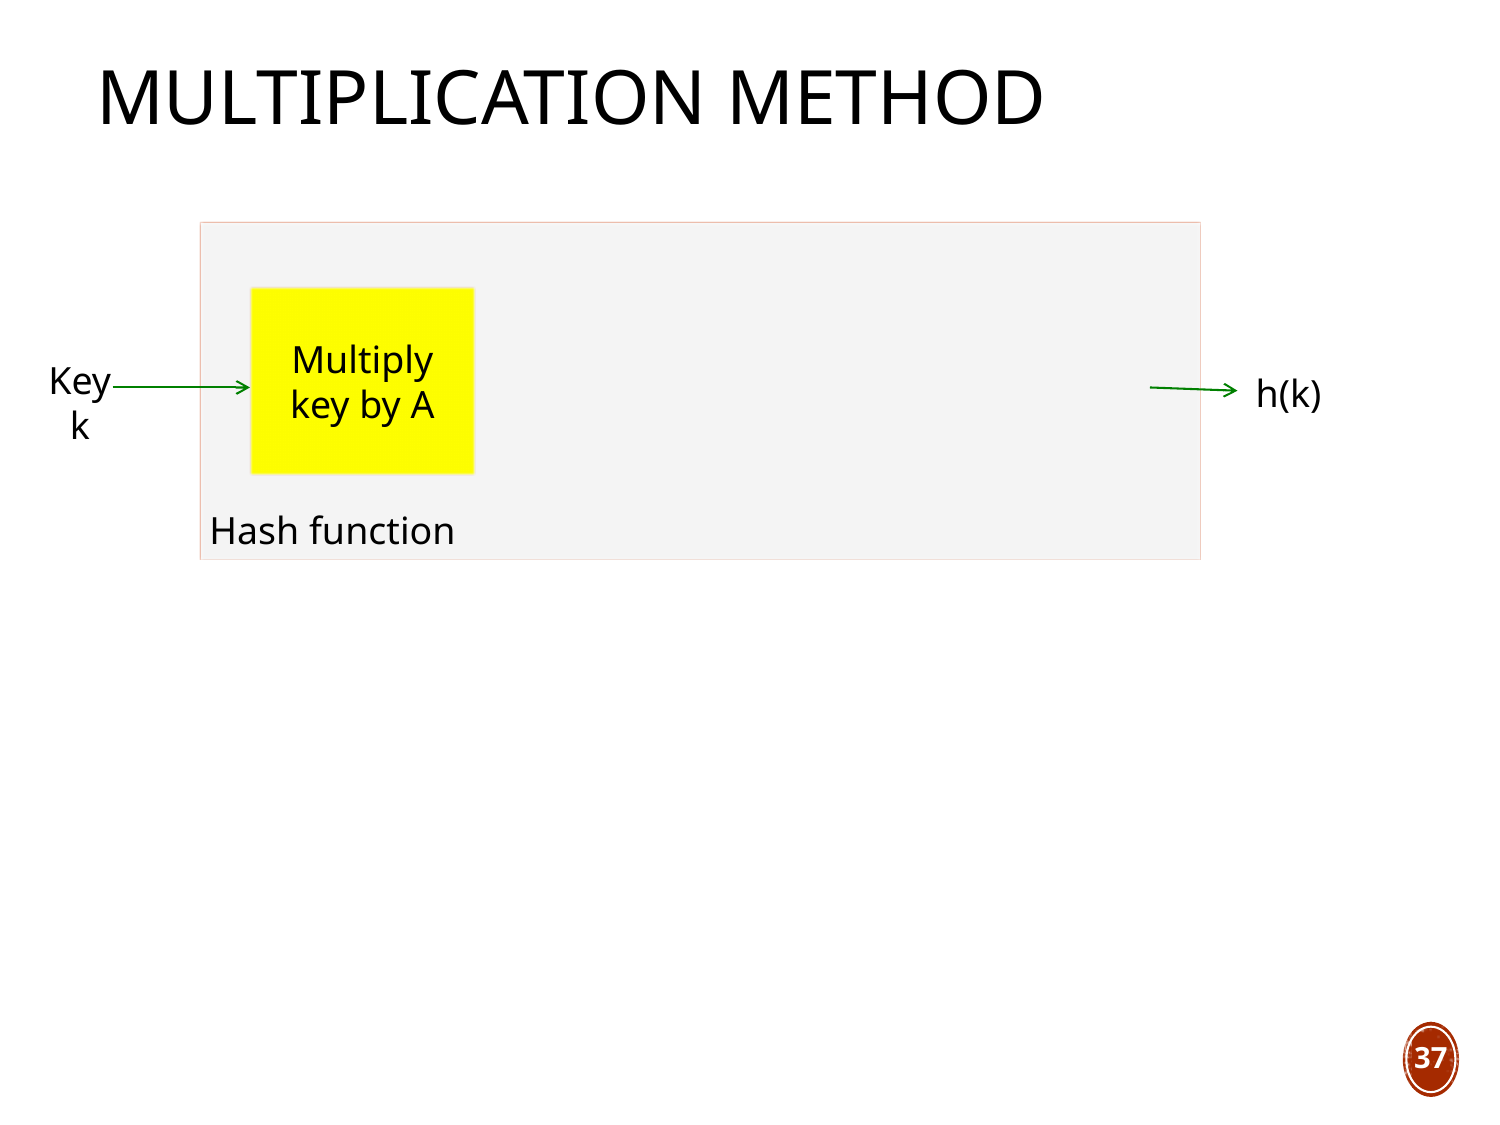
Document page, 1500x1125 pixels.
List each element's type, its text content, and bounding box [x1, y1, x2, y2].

title Multiplication Method [81, 0, 1319, 232]
slide_number 37 [1391, 1028, 1471, 1089]
text_box Hash function [194, 499, 471, 560]
text_box [204, 232, 1197, 557]
text_box Key k [33, 349, 127, 455]
text_box Multiply key by A [252, 289, 473, 473]
text_box h(k) [1240, 362, 1337, 423]
